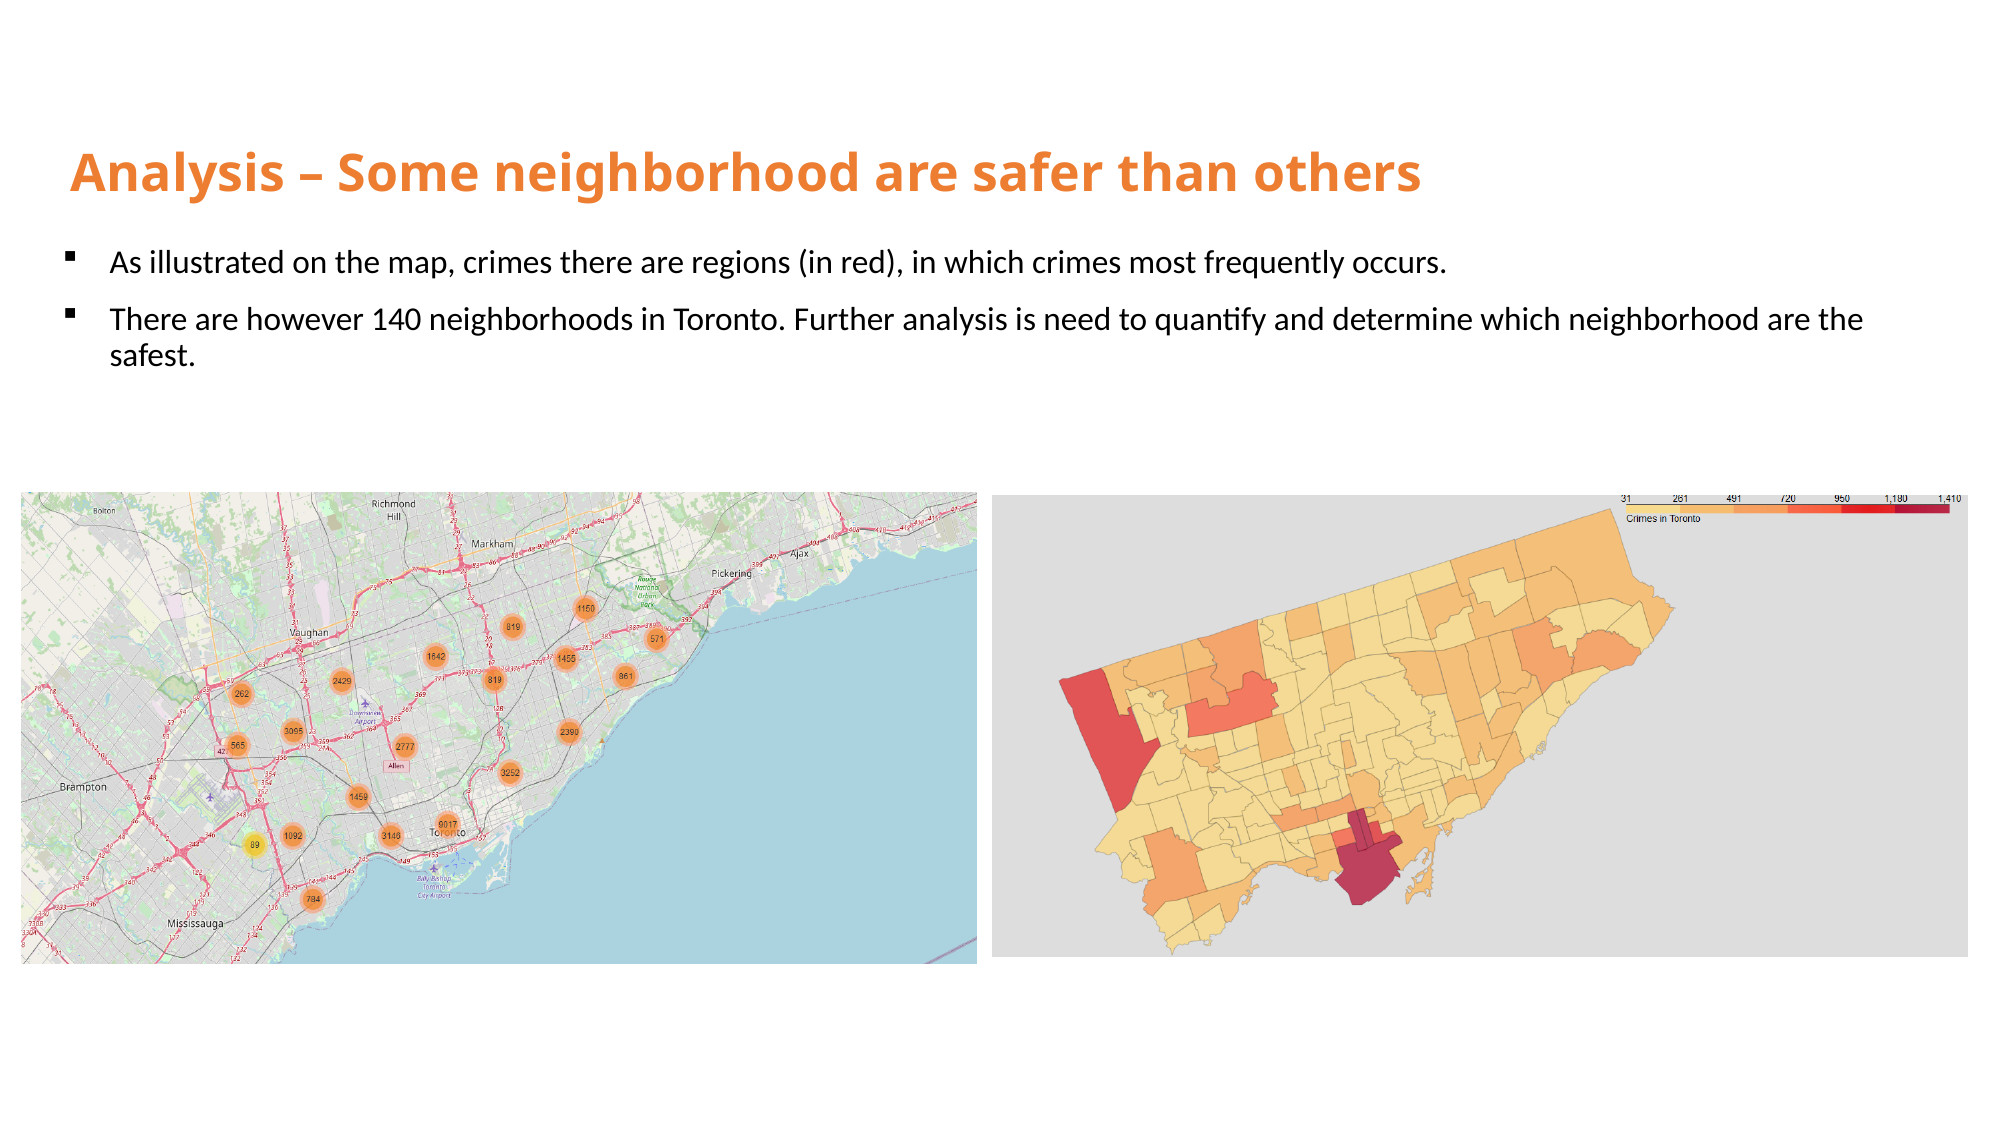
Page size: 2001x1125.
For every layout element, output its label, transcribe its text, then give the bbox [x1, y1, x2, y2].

picture [992, 495, 1968, 957]
title Analysis – Some neighborhood are safer than others [55, 90, 1590, 210]
list As illustrated on the map, crimes there are regions (in red), in which crimes most frequently occurs. There are however 140 neighborhoods in Toronto. Further analysis is need to quantify and determine which neighborhood are the safest. [47, 237, 1882, 1097]
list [21, 492, 977, 964]
